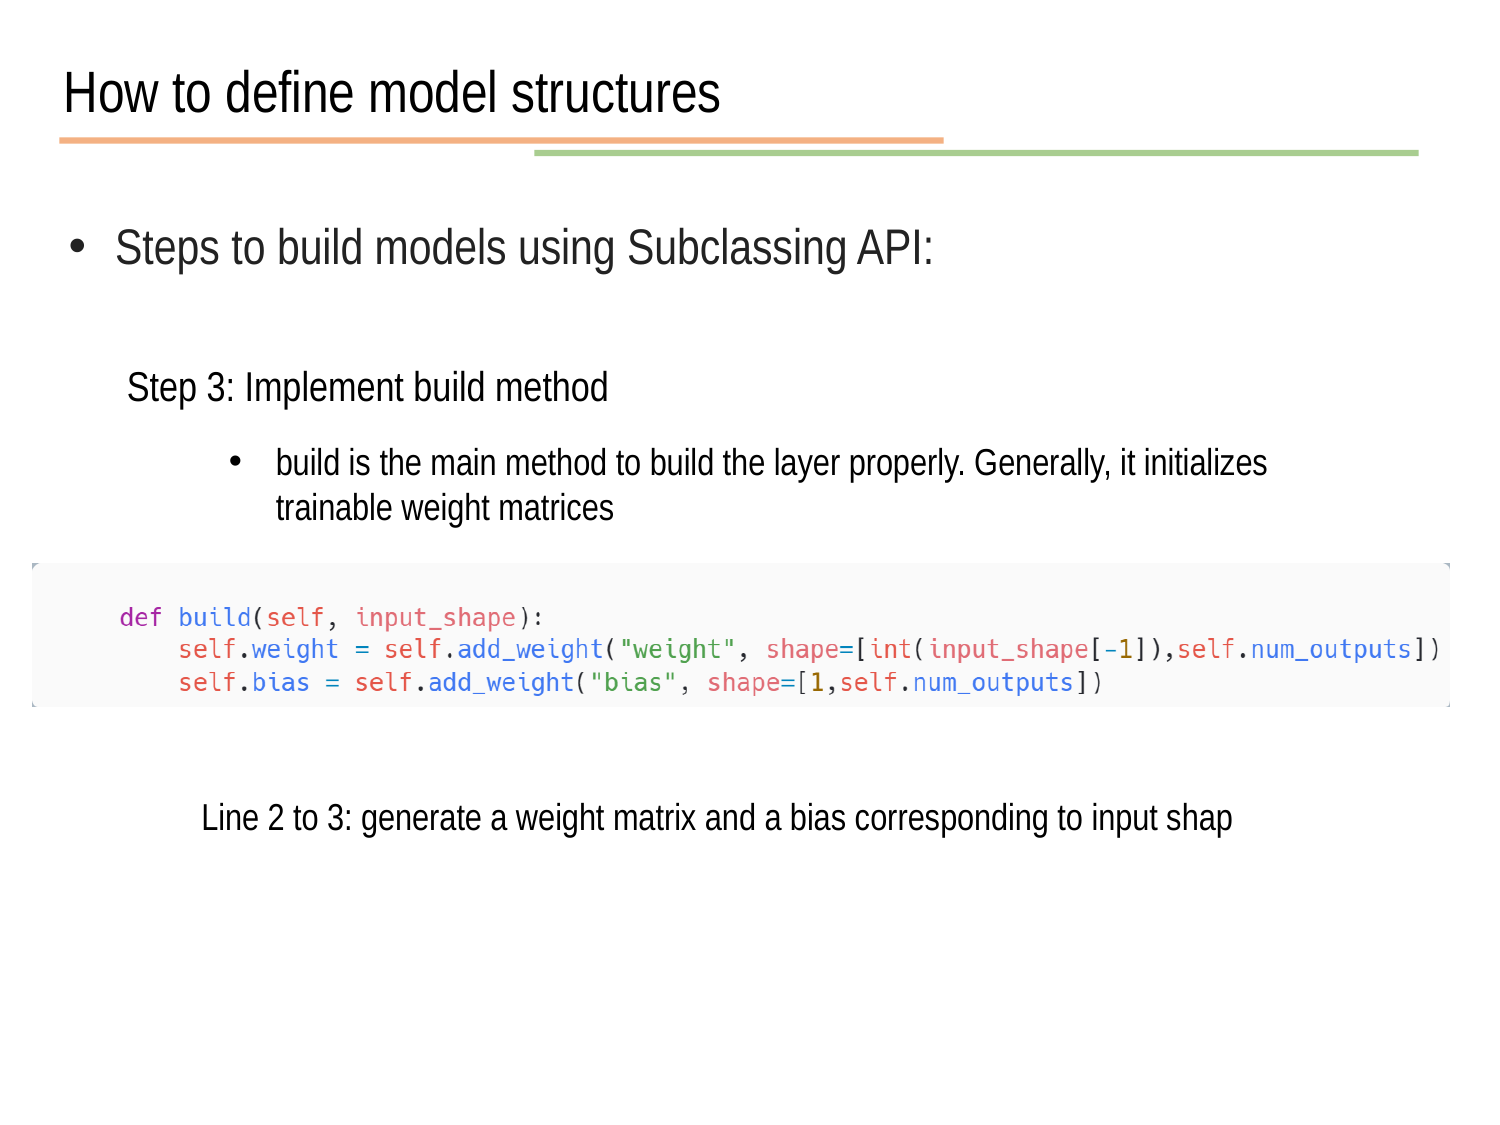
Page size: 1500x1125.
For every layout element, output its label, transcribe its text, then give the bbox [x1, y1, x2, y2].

text_box Steps to build models using Subclassing API: [53, 177, 1488, 283]
text_box Step 3: Implement build method [112, 352, 863, 418]
text_box build is the main method to build the layer properly. Generally, it initializes trainable weight matrices [214, 430, 1310, 536]
text_box Line 2 to 3: generate a weight matrix and a bias corresponding to input shap [186, 785, 1314, 845]
picture [32, 562, 1450, 707]
text_box How to define model structures [49, 11, 1451, 132]
